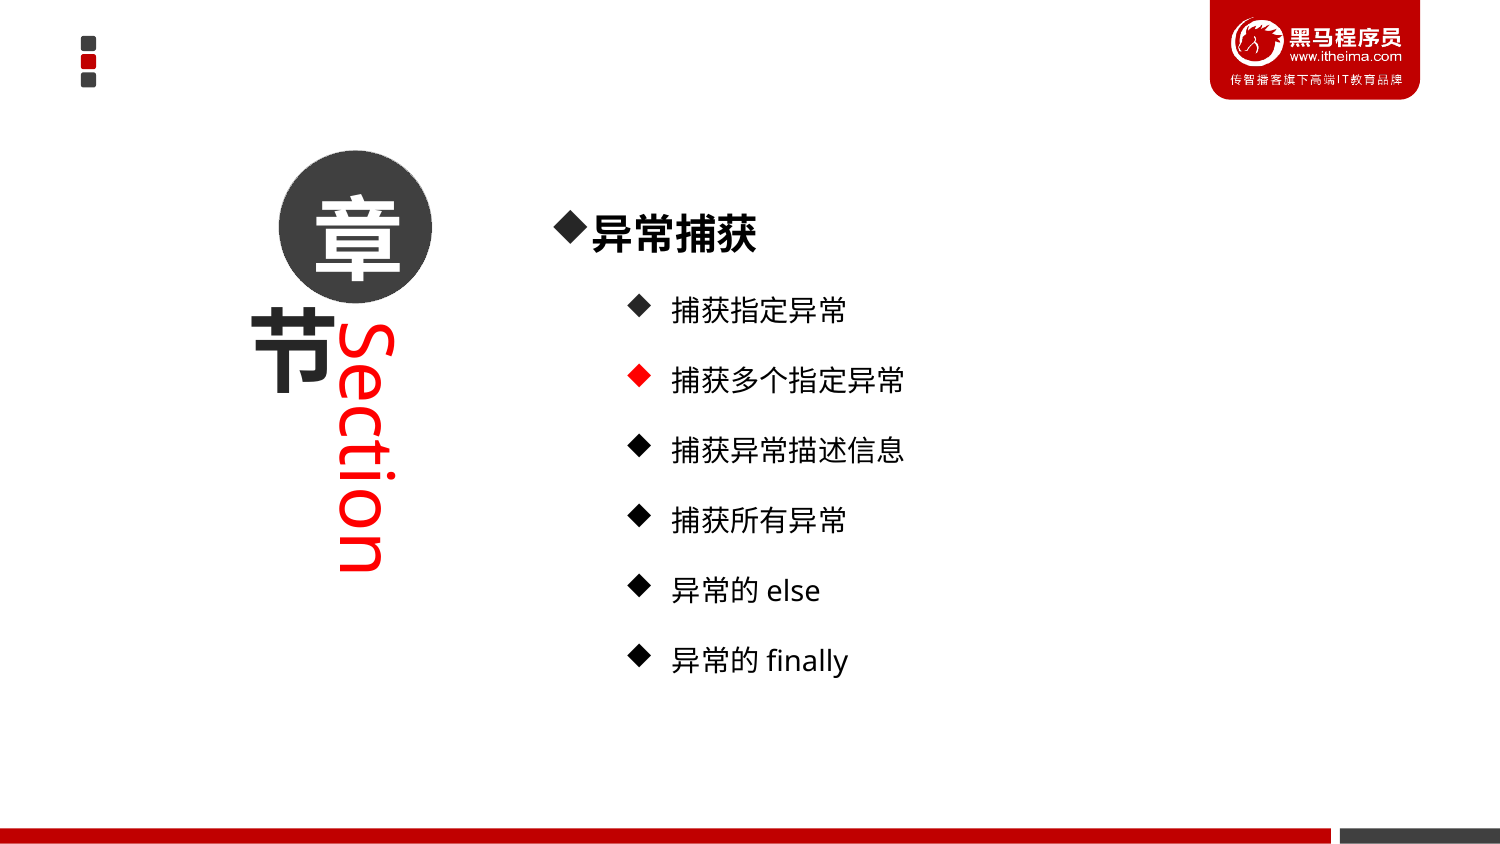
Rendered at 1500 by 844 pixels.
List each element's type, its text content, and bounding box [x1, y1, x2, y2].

text_box 异常捕获 捕获指定异常 捕获多个指定异常 捕获异常描述信息 捕获所有异常 异常的else 异常的finally [535, 150, 965, 685]
text_box 章 [278, 150, 433, 304]
picture [1212, 8, 1421, 94]
text_box 节 [218, 288, 339, 410]
text_box Section [321, 314, 427, 749]
